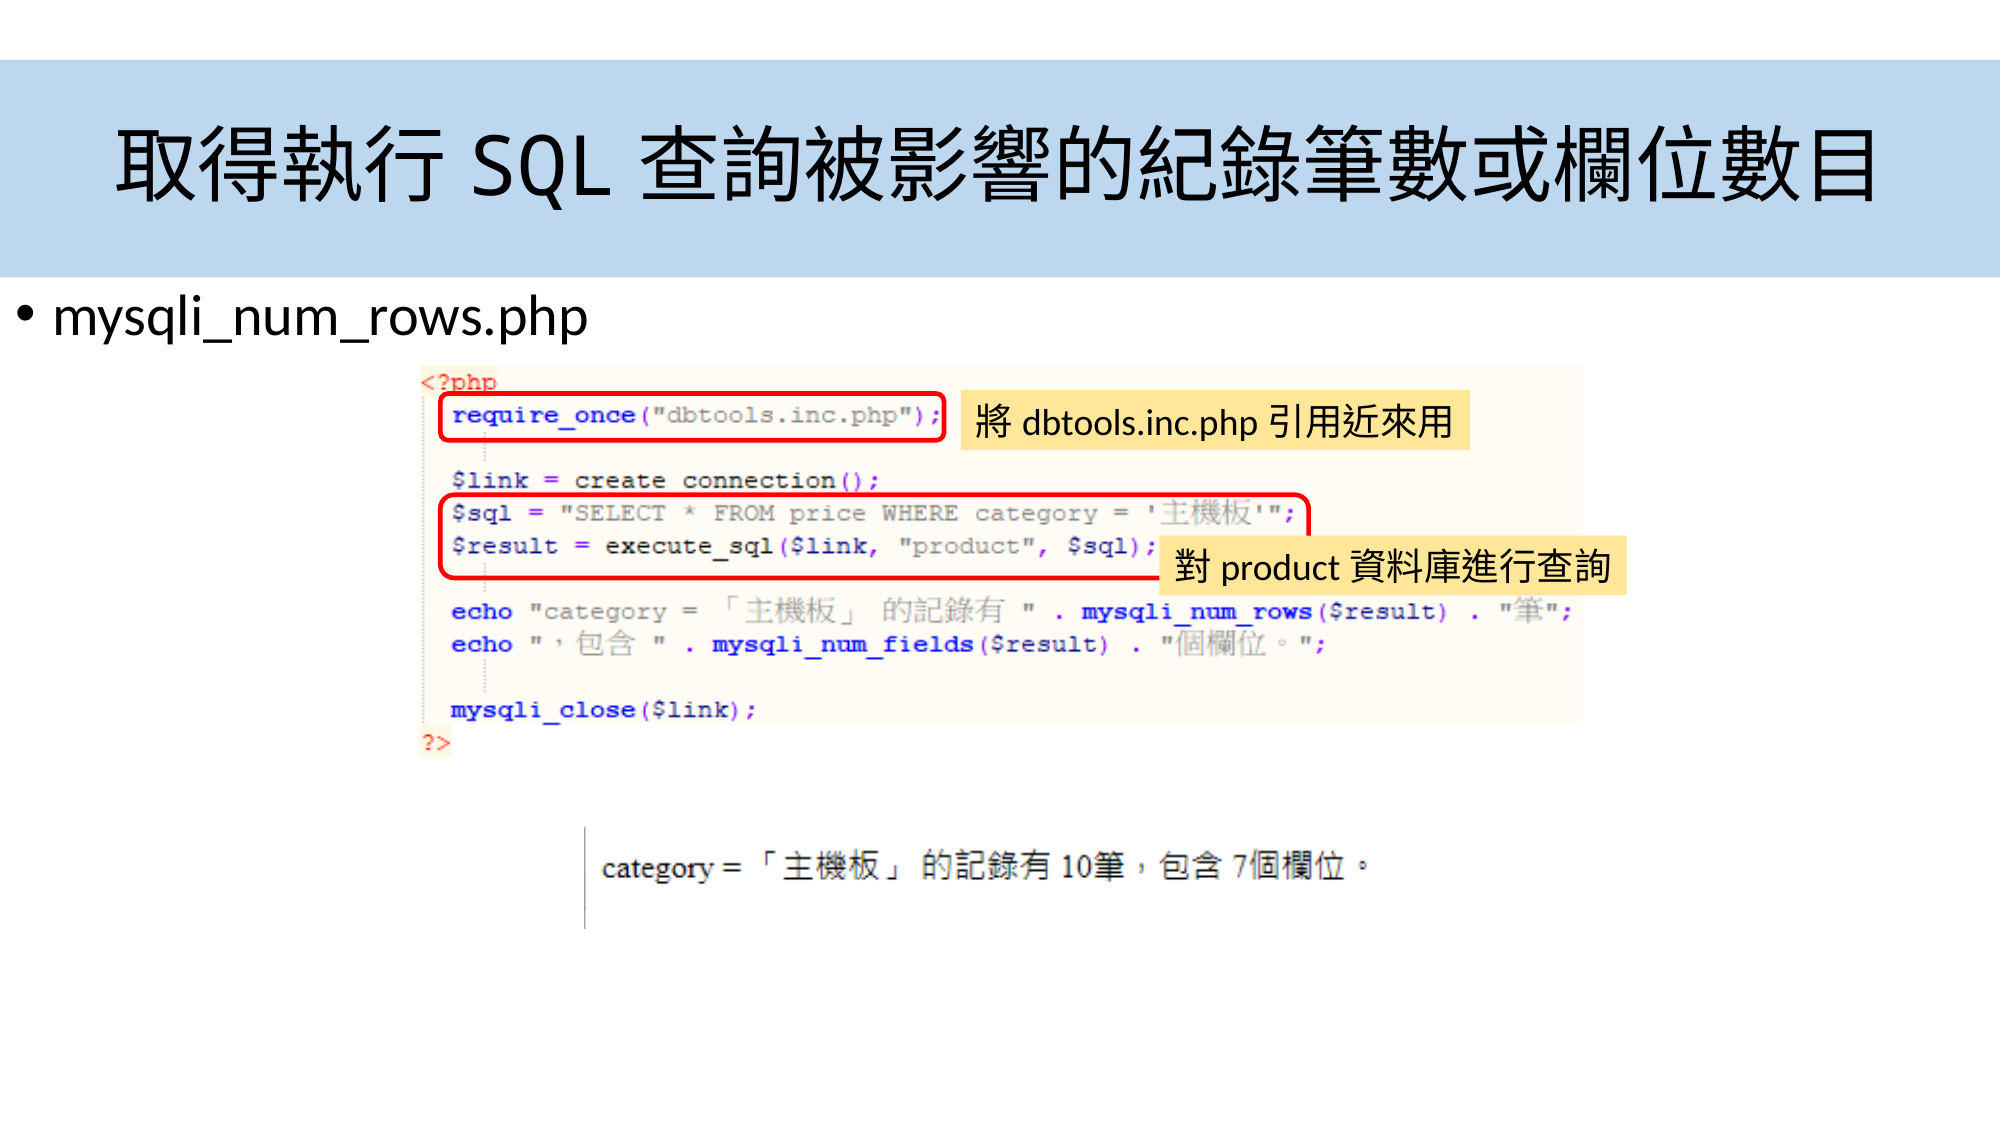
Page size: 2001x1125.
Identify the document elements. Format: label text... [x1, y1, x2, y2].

list mysqli_num_rows.php [0, 277, 2000, 1125]
picture [417, 365, 1583, 760]
title 取得執行SQL查詢被影響的紀錄筆數或欄位數目 [0, 59, 2000, 277]
picture [584, 826, 1416, 930]
text_box 對product資料庫進行查詢 [1583, 535, 1627, 596]
